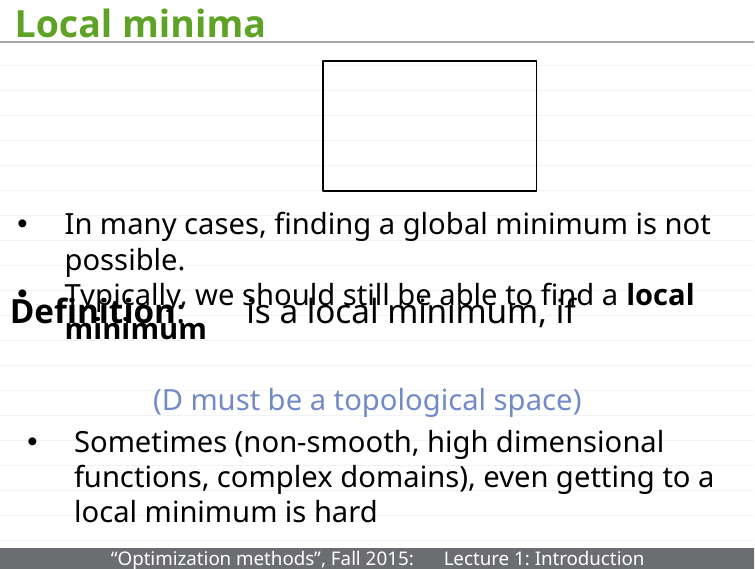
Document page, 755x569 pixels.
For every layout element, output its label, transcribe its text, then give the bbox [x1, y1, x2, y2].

text_box Sometimes (non-smooth, high dimensional functions, complex domains), even getting to a local minimum is hard [12, 416, 731, 536]
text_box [322, 60, 537, 192]
text_box In many cases, finding a global minimum is not possible. Typically, we should still be able to find a local minimum [2, 198, 755, 354]
title Local minima [14, 0, 755, 38]
text_box Definition: is a local minimum, if [0, 283, 592, 338]
text_box (D must be a topological space) [138, 373, 597, 416]
